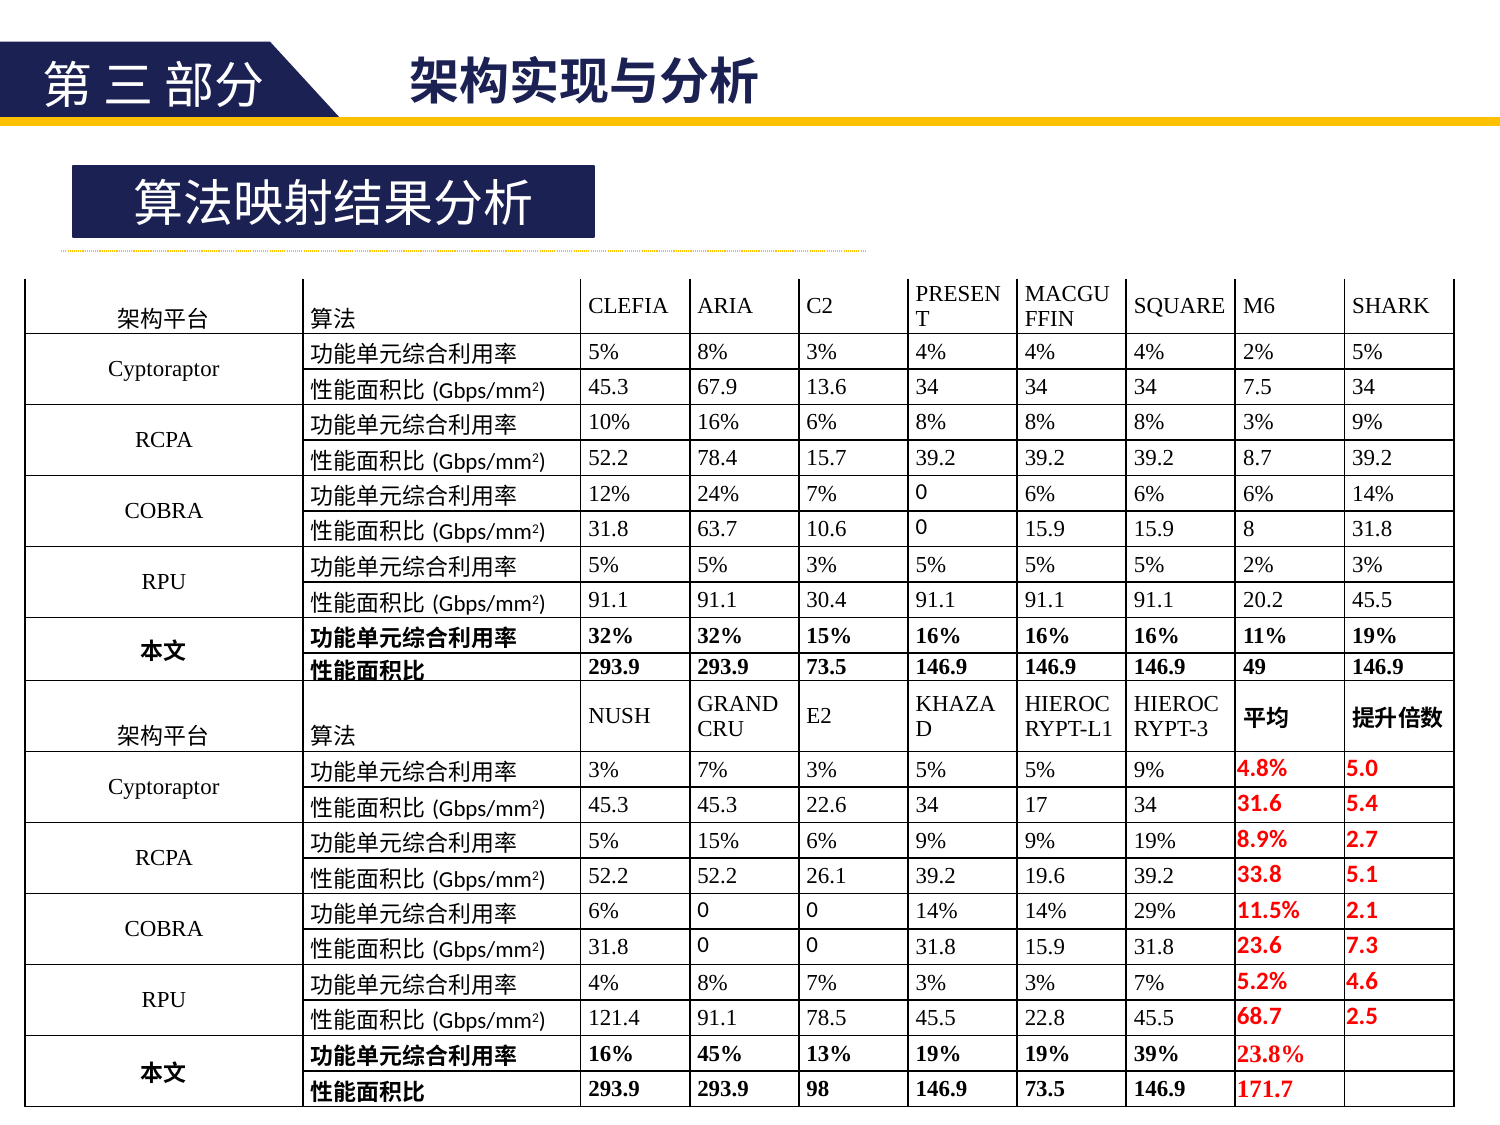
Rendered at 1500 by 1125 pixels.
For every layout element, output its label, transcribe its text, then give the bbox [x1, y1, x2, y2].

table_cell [691, 583, 798, 617]
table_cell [1345, 823, 1453, 857]
table_cell 16% [691, 405, 798, 439]
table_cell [800, 1036, 907, 1070]
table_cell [1345, 681, 1453, 751]
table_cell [1127, 788, 1234, 822]
table_cell 24% [691, 476, 798, 510]
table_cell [691, 823, 798, 857]
table_cell 34 [1127, 370, 1234, 404]
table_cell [909, 1001, 1016, 1035]
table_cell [581, 823, 689, 857]
table_cell 34 [1345, 370, 1453, 404]
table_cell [304, 618, 580, 652]
table_cell 8.7 [1236, 441, 1344, 475]
table_cell 63.7 [691, 512, 798, 546]
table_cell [909, 654, 1016, 680]
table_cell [304, 894, 580, 928]
table_cell RPU [26, 547, 302, 617]
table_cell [1018, 654, 1125, 680]
table_cell 8% [691, 334, 798, 368]
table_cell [1236, 681, 1344, 751]
table_cell 39.2 [1018, 441, 1125, 475]
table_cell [691, 965, 798, 999]
table_header SHARK [1345, 279, 1453, 333]
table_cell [909, 859, 1016, 893]
table_cell 5% [1018, 547, 1125, 581]
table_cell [581, 1072, 689, 1106]
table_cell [909, 1036, 1016, 1070]
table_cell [800, 1072, 907, 1106]
table_cell 6% [800, 405, 907, 439]
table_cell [1018, 788, 1125, 822]
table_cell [581, 930, 689, 964]
table_cell Cyptoraptor [26, 334, 302, 404]
table_cell 8% [1127, 405, 1234, 439]
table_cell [26, 823, 302, 893]
table_cell 3% [1236, 405, 1344, 439]
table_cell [1127, 1001, 1234, 1035]
table_cell 7.5 [1236, 370, 1344, 404]
table_cell 5% [1127, 547, 1234, 581]
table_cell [691, 859, 798, 893]
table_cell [1127, 681, 1234, 751]
table_cell 67.9 [691, 370, 798, 404]
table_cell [304, 654, 580, 680]
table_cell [1345, 1036, 1453, 1070]
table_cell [1018, 894, 1125, 928]
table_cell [800, 859, 907, 893]
table_cell 0 [909, 476, 1016, 510]
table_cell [581, 1036, 689, 1070]
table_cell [1018, 965, 1125, 999]
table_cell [581, 752, 689, 786]
table_cell 4% [1127, 334, 1234, 368]
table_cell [581, 859, 689, 893]
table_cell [26, 752, 302, 822]
table_cell 性能面积比(Gbps/mm2) [304, 512, 580, 546]
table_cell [691, 654, 798, 680]
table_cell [581, 681, 689, 751]
table_header M6 [1236, 279, 1344, 333]
table_cell 39.2 [909, 441, 1016, 475]
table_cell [800, 654, 907, 680]
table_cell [800, 583, 907, 617]
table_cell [1127, 859, 1234, 893]
table_cell 3% [800, 547, 907, 581]
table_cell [909, 1072, 1016, 1106]
table_cell 5% [581, 334, 689, 368]
table_cell 15.9 [1127, 512, 1234, 546]
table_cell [304, 930, 580, 964]
table_cell 31.8 [1345, 512, 1453, 546]
table_cell 8% [1018, 405, 1125, 439]
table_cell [691, 618, 798, 652]
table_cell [1236, 859, 1344, 893]
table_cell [1236, 788, 1344, 822]
text_box [1455, 300, 1500, 407]
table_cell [800, 788, 907, 822]
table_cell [1127, 894, 1234, 928]
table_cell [691, 1001, 798, 1035]
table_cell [1236, 1001, 1344, 1035]
table_cell 5% [691, 547, 798, 581]
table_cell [800, 930, 907, 964]
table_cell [1345, 930, 1453, 964]
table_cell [581, 788, 689, 822]
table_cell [909, 752, 1016, 786]
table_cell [581, 894, 689, 928]
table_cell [1018, 752, 1125, 786]
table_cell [581, 618, 689, 652]
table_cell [691, 1072, 798, 1106]
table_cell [1127, 752, 1234, 786]
table_cell 功能单元综合利用率 [304, 547, 580, 581]
table_header 算法 [304, 279, 580, 333]
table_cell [1018, 681, 1125, 751]
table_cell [1018, 583, 1125, 617]
table_cell 性能面积比(Gbps/mm2) [304, 583, 580, 617]
table_cell 14% [1345, 476, 1453, 510]
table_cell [909, 894, 1016, 928]
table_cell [1018, 1072, 1125, 1106]
table_header CLEFIA [581, 279, 689, 333]
table_header ARIA [691, 279, 798, 333]
table_header 架构平台 [26, 279, 302, 333]
table_cell 34 [909, 370, 1016, 404]
table_cell 性能面积比(Gbps/mm2) [304, 370, 580, 404]
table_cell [26, 1036, 302, 1106]
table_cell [304, 752, 580, 786]
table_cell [1018, 823, 1125, 857]
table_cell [800, 1001, 907, 1035]
table_cell 15.7 [800, 441, 907, 475]
table_cell 31.8 [581, 512, 689, 546]
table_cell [800, 965, 907, 999]
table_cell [304, 1036, 580, 1070]
table_cell 5% [909, 547, 1016, 581]
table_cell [1345, 788, 1453, 822]
table_header C2 [800, 279, 907, 333]
table_cell 4% [909, 334, 1016, 368]
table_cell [1127, 1036, 1234, 1070]
table_cell 45.3 [581, 370, 689, 404]
table_cell 功能单元综合利用率 [304, 476, 580, 510]
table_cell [304, 859, 580, 893]
table_cell 15.9 [1018, 512, 1125, 546]
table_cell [691, 894, 798, 928]
table_cell 4% [1018, 334, 1125, 368]
table_cell 性能面积比(Gbps/mm2) [304, 441, 580, 475]
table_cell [909, 823, 1016, 857]
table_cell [1127, 930, 1234, 964]
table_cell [1127, 583, 1234, 617]
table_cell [1236, 823, 1344, 857]
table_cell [1236, 654, 1344, 680]
table_cell 6% [1018, 476, 1125, 510]
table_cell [1127, 618, 1234, 652]
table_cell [1127, 823, 1234, 857]
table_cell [909, 681, 1016, 751]
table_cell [909, 930, 1016, 964]
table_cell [304, 1001, 580, 1035]
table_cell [1018, 930, 1125, 964]
table_cell 9% [1345, 405, 1453, 439]
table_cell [1127, 654, 1234, 680]
table_cell 功能单元综合利用率 [304, 334, 580, 368]
table_cell 34 [1018, 370, 1125, 404]
table_cell 7% [800, 476, 907, 510]
table_cell RCPA [26, 405, 302, 475]
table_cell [1018, 618, 1125, 652]
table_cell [691, 752, 798, 786]
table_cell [1236, 1036, 1344, 1070]
table_cell 13.6 [800, 370, 907, 404]
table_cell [1236, 583, 1344, 617]
table_cell 78.4 [691, 441, 798, 475]
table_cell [1236, 1072, 1344, 1106]
table_cell 0 [909, 512, 1016, 546]
text_box [280, 54, 338, 117]
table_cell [1018, 859, 1125, 893]
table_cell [909, 583, 1016, 617]
table_cell 39.2 [1345, 441, 1453, 475]
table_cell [800, 894, 907, 928]
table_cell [26, 681, 302, 751]
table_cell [909, 618, 1016, 652]
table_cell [1345, 752, 1453, 786]
table_cell 12% [581, 476, 689, 510]
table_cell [581, 583, 689, 617]
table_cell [304, 788, 580, 822]
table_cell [691, 1036, 798, 1070]
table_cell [691, 788, 798, 822]
table_cell 10% [581, 405, 689, 439]
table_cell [1236, 894, 1344, 928]
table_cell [800, 681, 907, 751]
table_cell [1236, 618, 1344, 652]
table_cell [1345, 1072, 1453, 1106]
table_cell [800, 618, 907, 652]
table_cell 2% [1236, 334, 1344, 368]
table_header MACGUFFIN [1018, 279, 1125, 333]
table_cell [1345, 859, 1453, 893]
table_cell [1236, 930, 1344, 964]
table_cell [1345, 965, 1453, 999]
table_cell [800, 752, 907, 786]
table_cell 5% [1345, 334, 1453, 368]
table_cell 8% [909, 405, 1016, 439]
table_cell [909, 965, 1016, 999]
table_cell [304, 965, 580, 999]
text_box 第 三 部分 [27, 46, 280, 121]
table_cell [26, 894, 302, 964]
table_cell 6% [1236, 476, 1344, 510]
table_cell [1236, 752, 1344, 786]
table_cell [1127, 1072, 1234, 1106]
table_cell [1018, 1036, 1125, 1070]
table_cell 6% [1127, 476, 1234, 510]
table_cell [800, 823, 907, 857]
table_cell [1127, 965, 1234, 999]
table_cell 8 [1236, 512, 1344, 546]
table_cell COBRA [26, 476, 302, 546]
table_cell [26, 618, 302, 680]
table_cell 2% [1236, 547, 1344, 581]
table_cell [581, 1001, 689, 1035]
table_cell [581, 654, 689, 680]
text_box [0, 42, 273, 117]
table_cell 功能单元综合利用率 [304, 405, 580, 439]
table_cell 3% [800, 334, 907, 368]
table_header PRESENT [909, 279, 1016, 333]
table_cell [304, 1072, 580, 1106]
table_cell 39.2 [1127, 441, 1234, 475]
table_cell 3% [1345, 547, 1453, 581]
text_box [0, 117, 1500, 126]
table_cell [691, 681, 798, 751]
table_cell 52.2 [581, 441, 689, 475]
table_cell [1345, 1001, 1453, 1035]
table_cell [691, 930, 798, 964]
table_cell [1236, 965, 1344, 999]
table_cell 10.6 [800, 512, 907, 546]
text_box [61, 165, 865, 251]
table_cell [1018, 1001, 1125, 1035]
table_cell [581, 965, 689, 999]
text_box 架构实现与分析 [394, 42, 1480, 117]
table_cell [1345, 654, 1453, 680]
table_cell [1345, 583, 1453, 617]
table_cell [1345, 618, 1453, 652]
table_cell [26, 965, 302, 1035]
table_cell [1345, 894, 1453, 928]
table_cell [304, 681, 580, 751]
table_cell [304, 823, 580, 857]
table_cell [909, 788, 1016, 822]
table_header SQUARE [1127, 279, 1234, 333]
table_cell 5% [581, 547, 689, 581]
